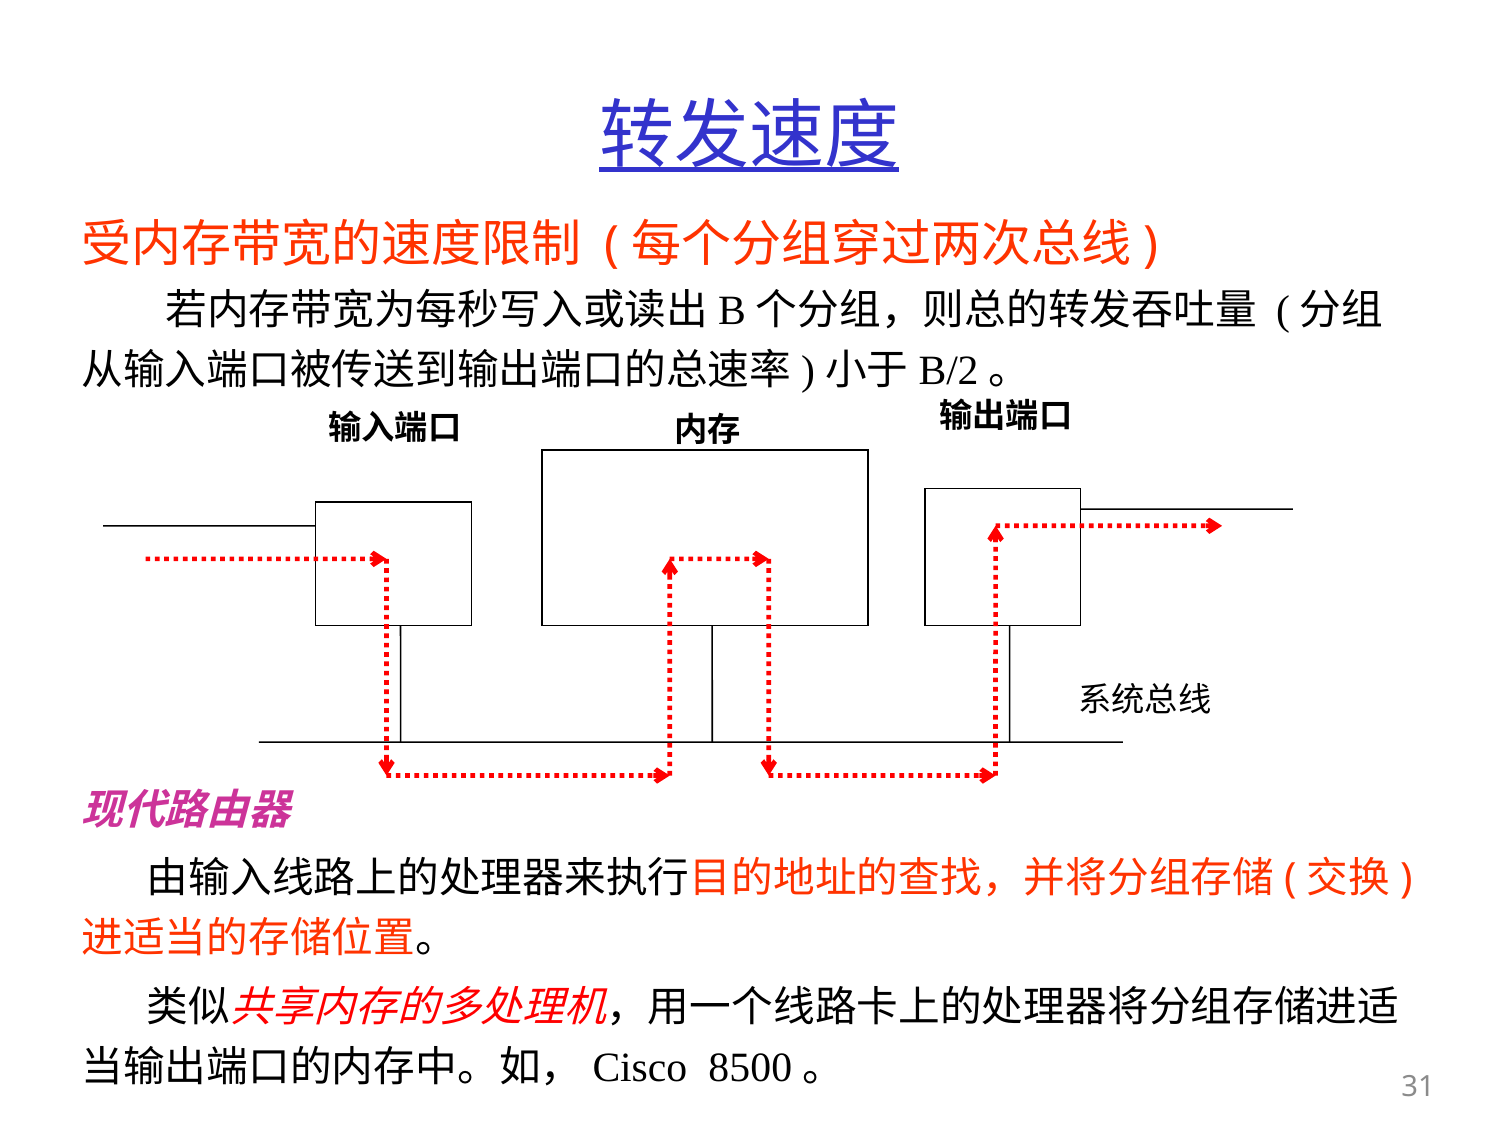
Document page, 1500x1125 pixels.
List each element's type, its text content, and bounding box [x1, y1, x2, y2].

text_box [752, 551, 769, 567]
text_box [371, 551, 386, 567]
text_box [988, 525, 1003, 541]
text_box 现代路由器 由输入线路上的处理器来执行目的地址的查找，并将分组存储(交换)进适当的存储位置。 类似共享内存的多处理机，用一个线路卡上的处理器将分组存储进适当输出端口的内存中。如，Cisco 8500。 [66, 765, 1428, 1101]
text_box 输出端口 [924, 401, 1133, 442]
text_box 系统总线 [1063, 670, 1227, 725]
text_box 受内存带宽的速度限制 (每个分组穿过两次总线) 若内存带宽为每秒写入或读出B个分组，则总的转发吞吐量 (分组从输入端口被传送到输出端口的总速率)小于B/2。 [66, 191, 1437, 401]
text_box [924, 488, 1081, 626]
text_box 输入端口 [313, 401, 477, 454]
slide_number 31 [1339, 1050, 1450, 1125]
text_box [542, 449, 868, 626]
title 转发速度 [87, 37, 1412, 191]
text_box [315, 501, 472, 626]
text_box 内存 [659, 401, 757, 456]
